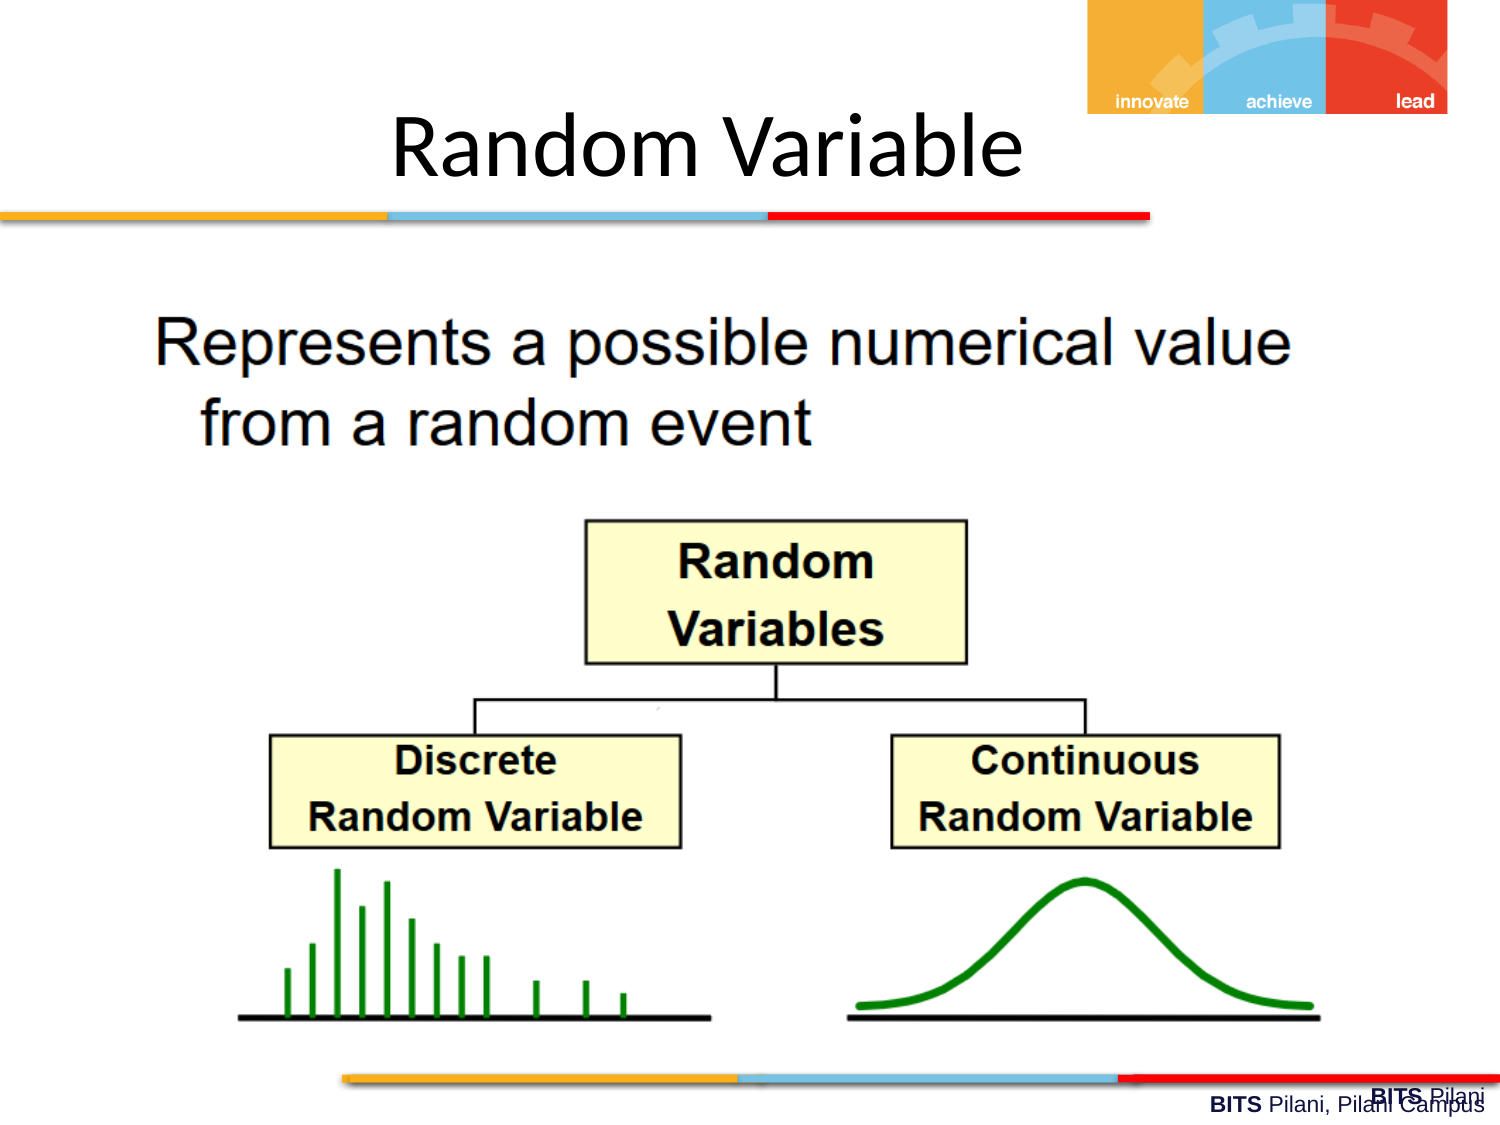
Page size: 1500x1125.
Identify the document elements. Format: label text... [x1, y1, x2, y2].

picture [108, 248, 1392, 1051]
title Random Variable [33, 45, 1384, 234]
list [0, 262, 1350, 1100]
picture [1087, 0, 1448, 114]
